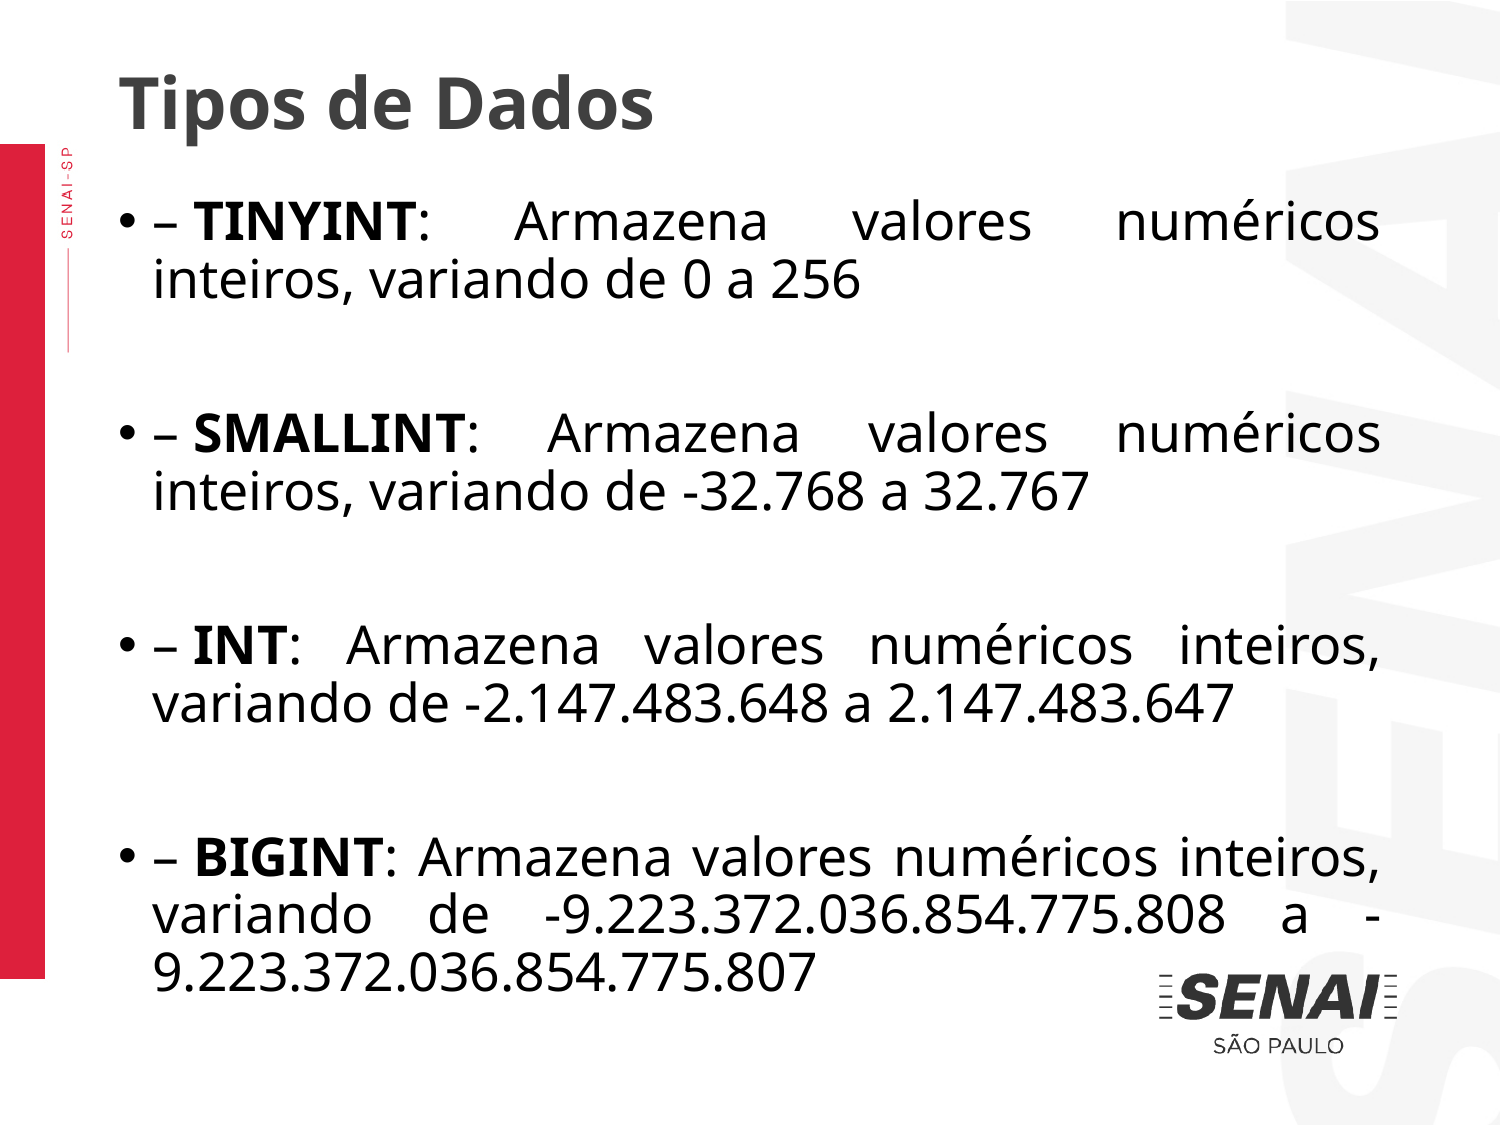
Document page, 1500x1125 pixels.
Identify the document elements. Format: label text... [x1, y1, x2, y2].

list Tipos de Dados [103, 59, 1397, 153]
list – TINYINT: Armazena valores numéricos inteiros, variando de 0 a 256 – SMALLINT: Armazena valores numéricos inteiros, variando de -32.768 a 32.767 – INT: Armazena valores numéricos inteiros, variando de -2.147.483.648 a 2.147.483.647 – BIGINT: Armazena valores numéricos inteiros, variando de -9.223.372.036.854.775.808 a -9.223.372.036.854.775.807 [103, 187, 1397, 1014]
picture [0, 0, 1500, 1125]
